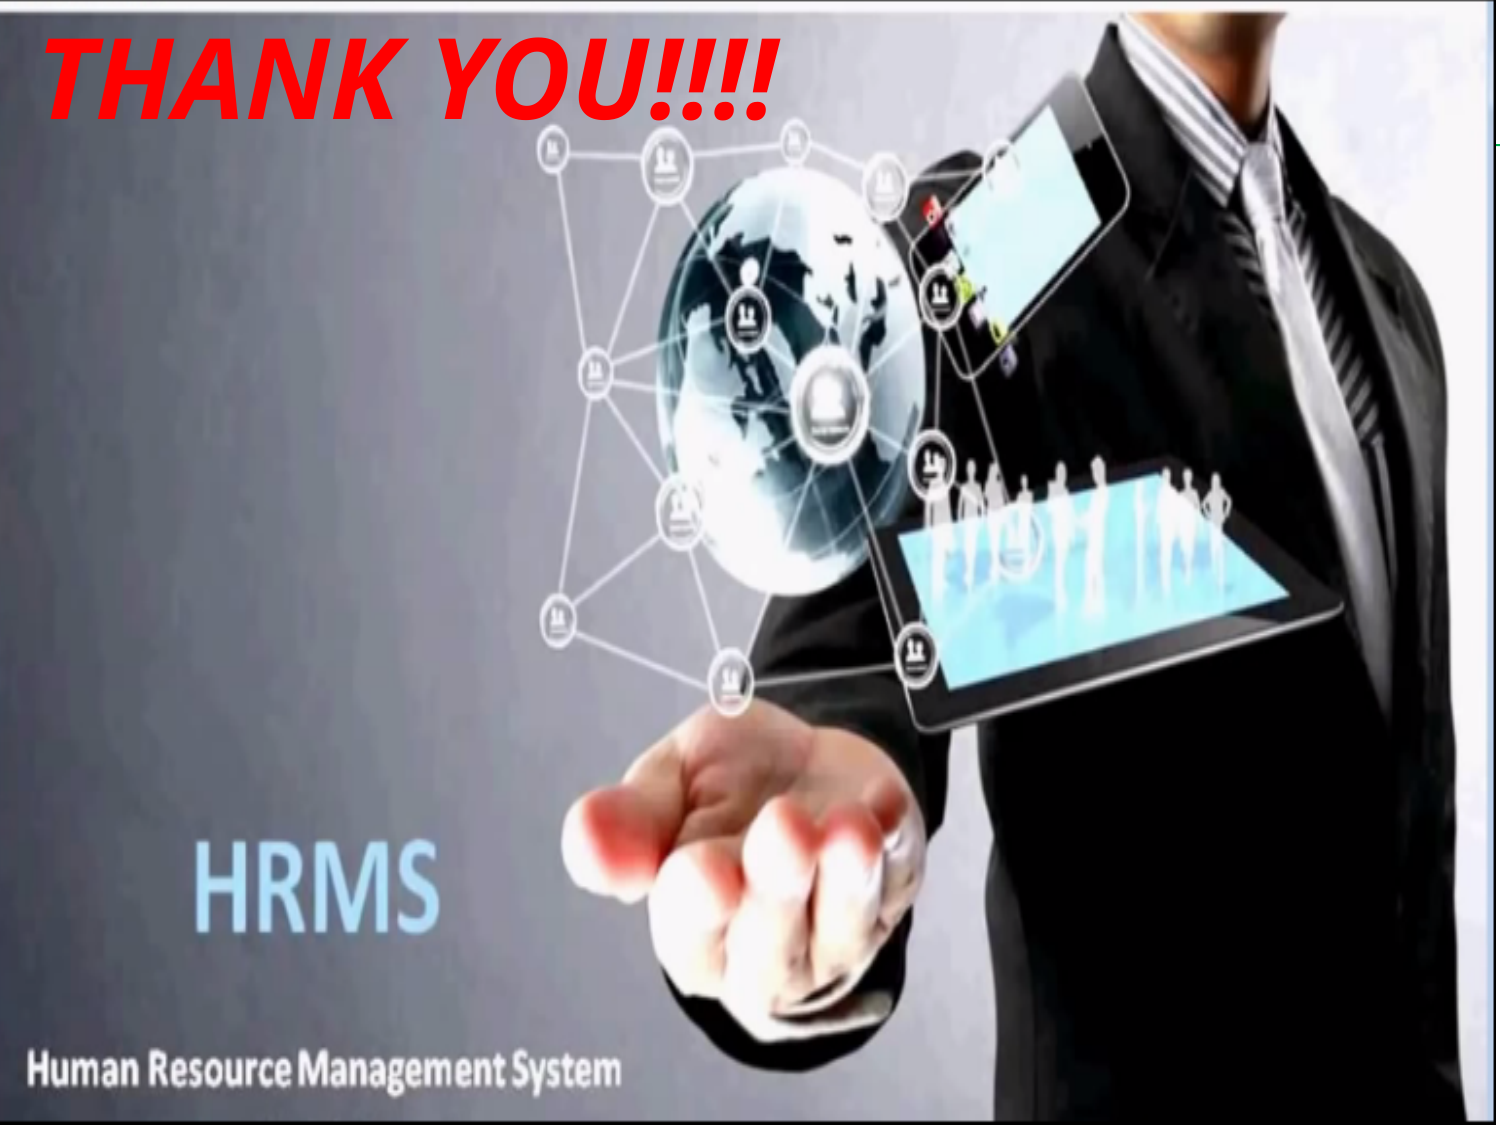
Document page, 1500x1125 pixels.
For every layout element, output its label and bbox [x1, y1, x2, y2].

list [0, 0, 1497, 1125]
